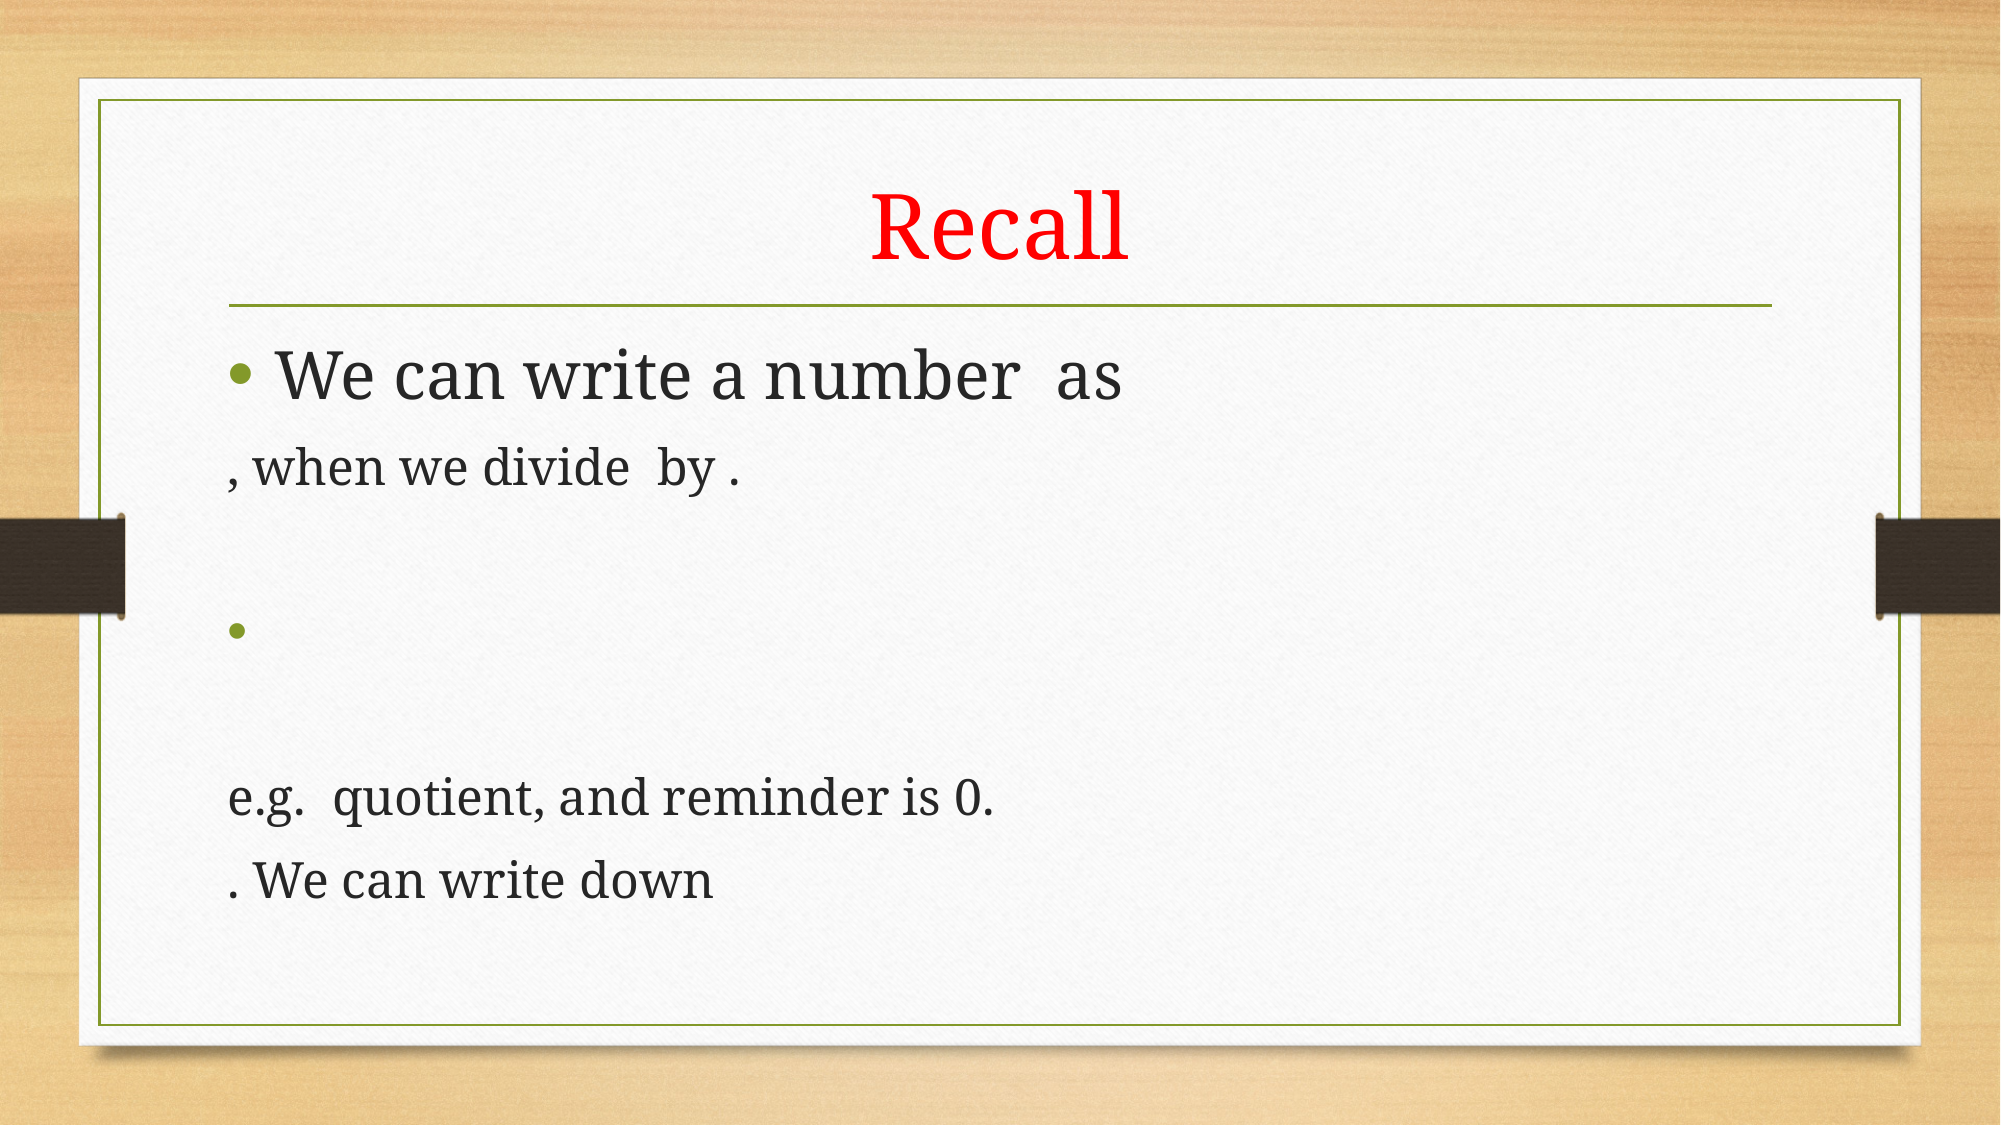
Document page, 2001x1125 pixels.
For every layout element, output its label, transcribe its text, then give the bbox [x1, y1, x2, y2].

picture [0, 0, 2001, 1125]
title Recall [212, 161, 1788, 286]
